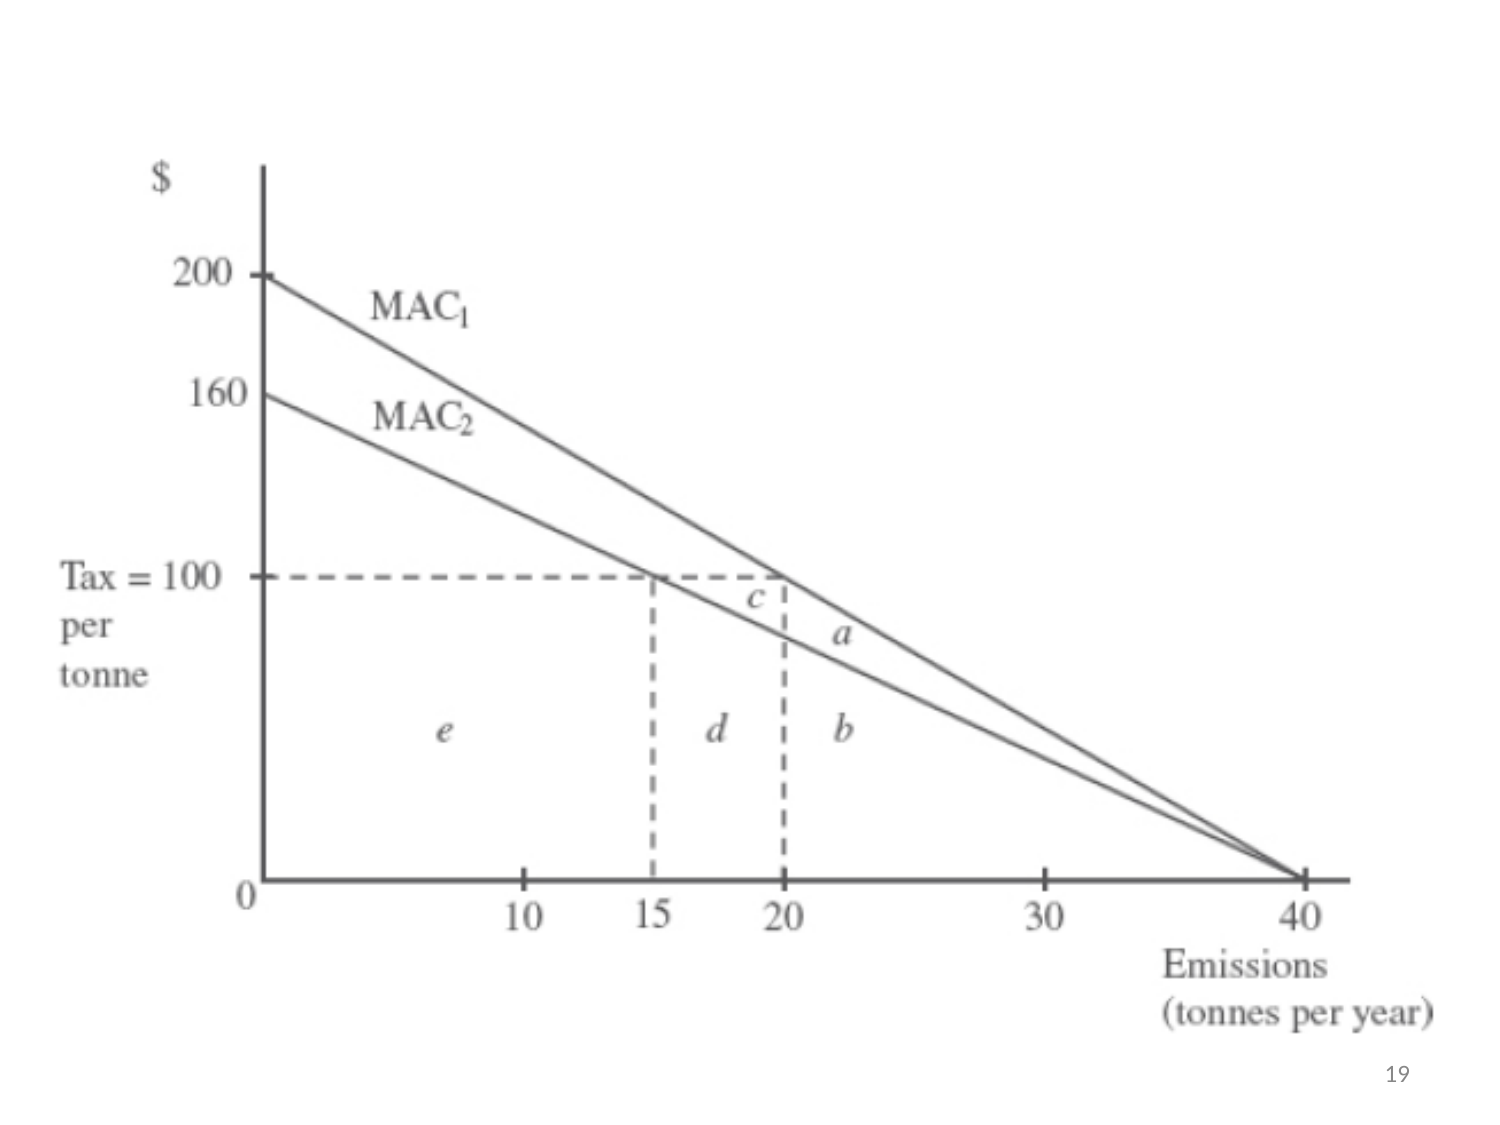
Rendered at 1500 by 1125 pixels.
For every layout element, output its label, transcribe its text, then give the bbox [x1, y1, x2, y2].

slide_number 19 [1074, 1052, 1425, 1103]
picture [52, 153, 1443, 1043]
